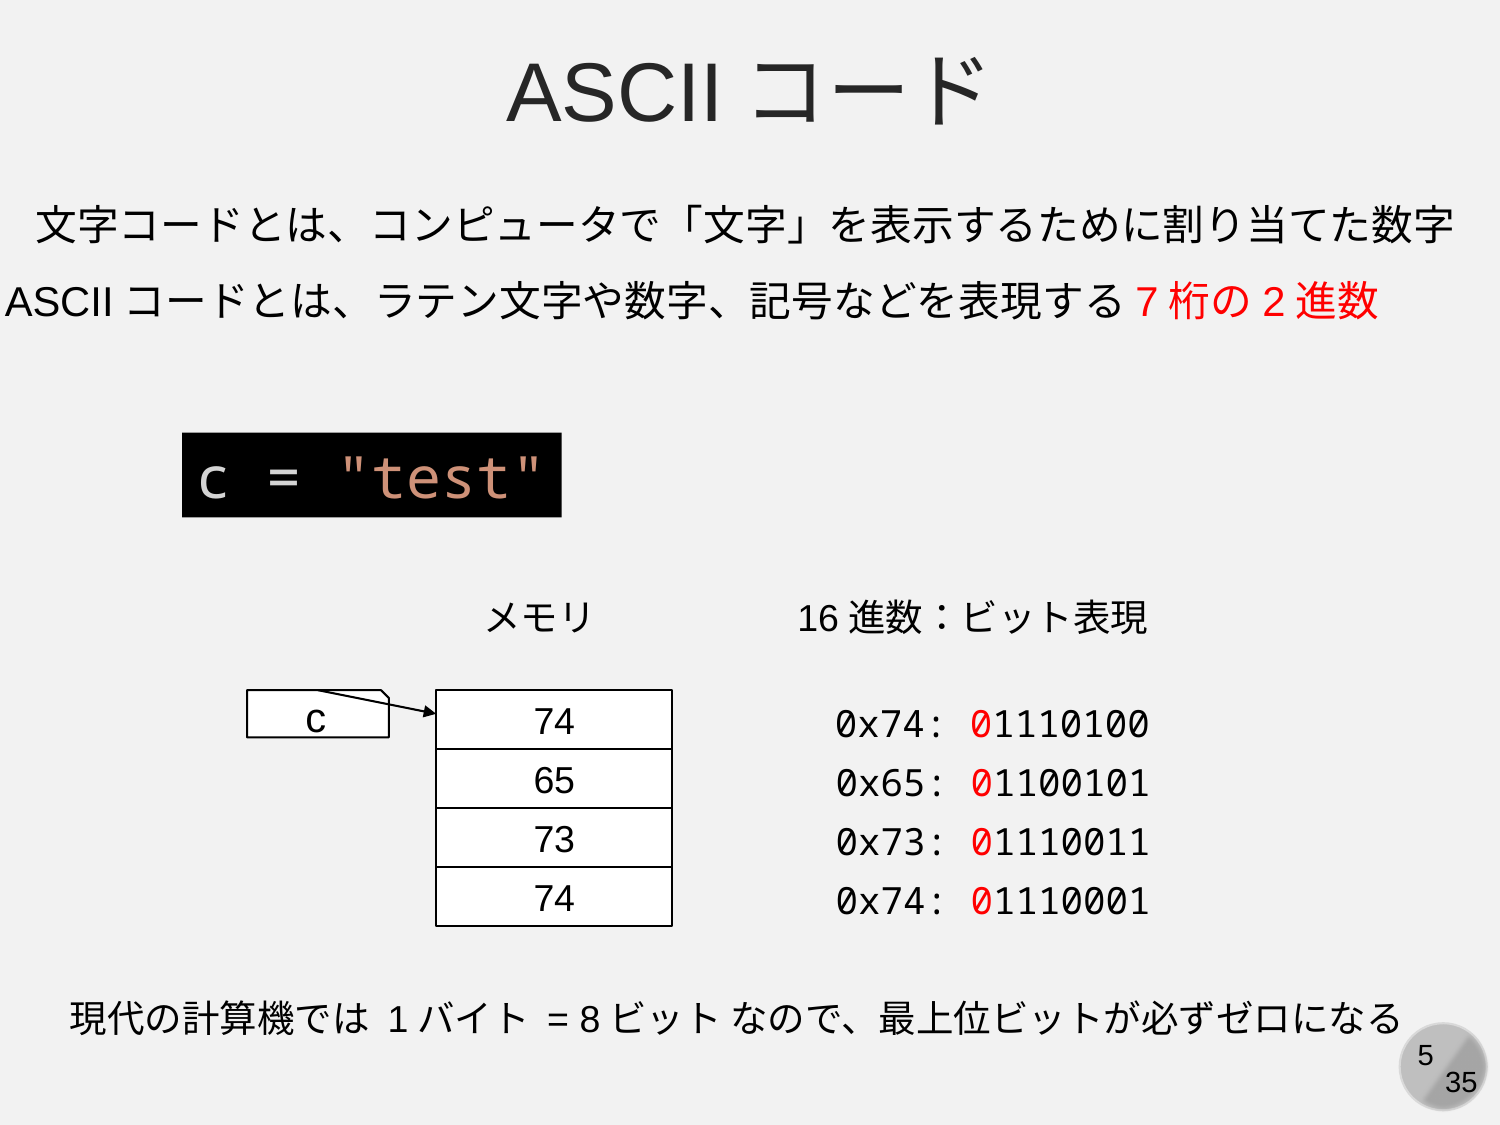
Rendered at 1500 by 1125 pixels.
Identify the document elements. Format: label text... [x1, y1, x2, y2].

text_box 0x74: 01110100 [819, 692, 1165, 753]
text_box 0x73: 01110011 [820, 810, 1166, 869]
text_box 73 [435, 807, 673, 866]
text_box 0x74: 01110001 [820, 869, 1166, 930]
text_box ASCIIコードとは、ラテン文字や数字、記号などを表現する7桁の2進数 [0, 267, 1394, 332]
list ASCIIコード [0, 31, 1500, 155]
text_box 65 [435, 748, 673, 807]
text_box 74 [435, 866, 673, 927]
text_box 16進数：ビット表現 [782, 586, 1163, 646]
text_box 文字コードとは、コンピュータで「文字」を表示するために割り当てた数字 [20, 191, 1470, 257]
text_box メモリ [468, 586, 611, 646]
text_box 74 [435, 689, 673, 748]
text_box c = "test" [182, 432, 562, 518]
text_box 現代の計算機では 1バイト = 8ビット なので、最上位ビットが必ずゼロになる [55, 987, 1419, 1048]
text_box 0x65: 01100101 [820, 751, 1166, 810]
text_box c [246, 689, 390, 739]
